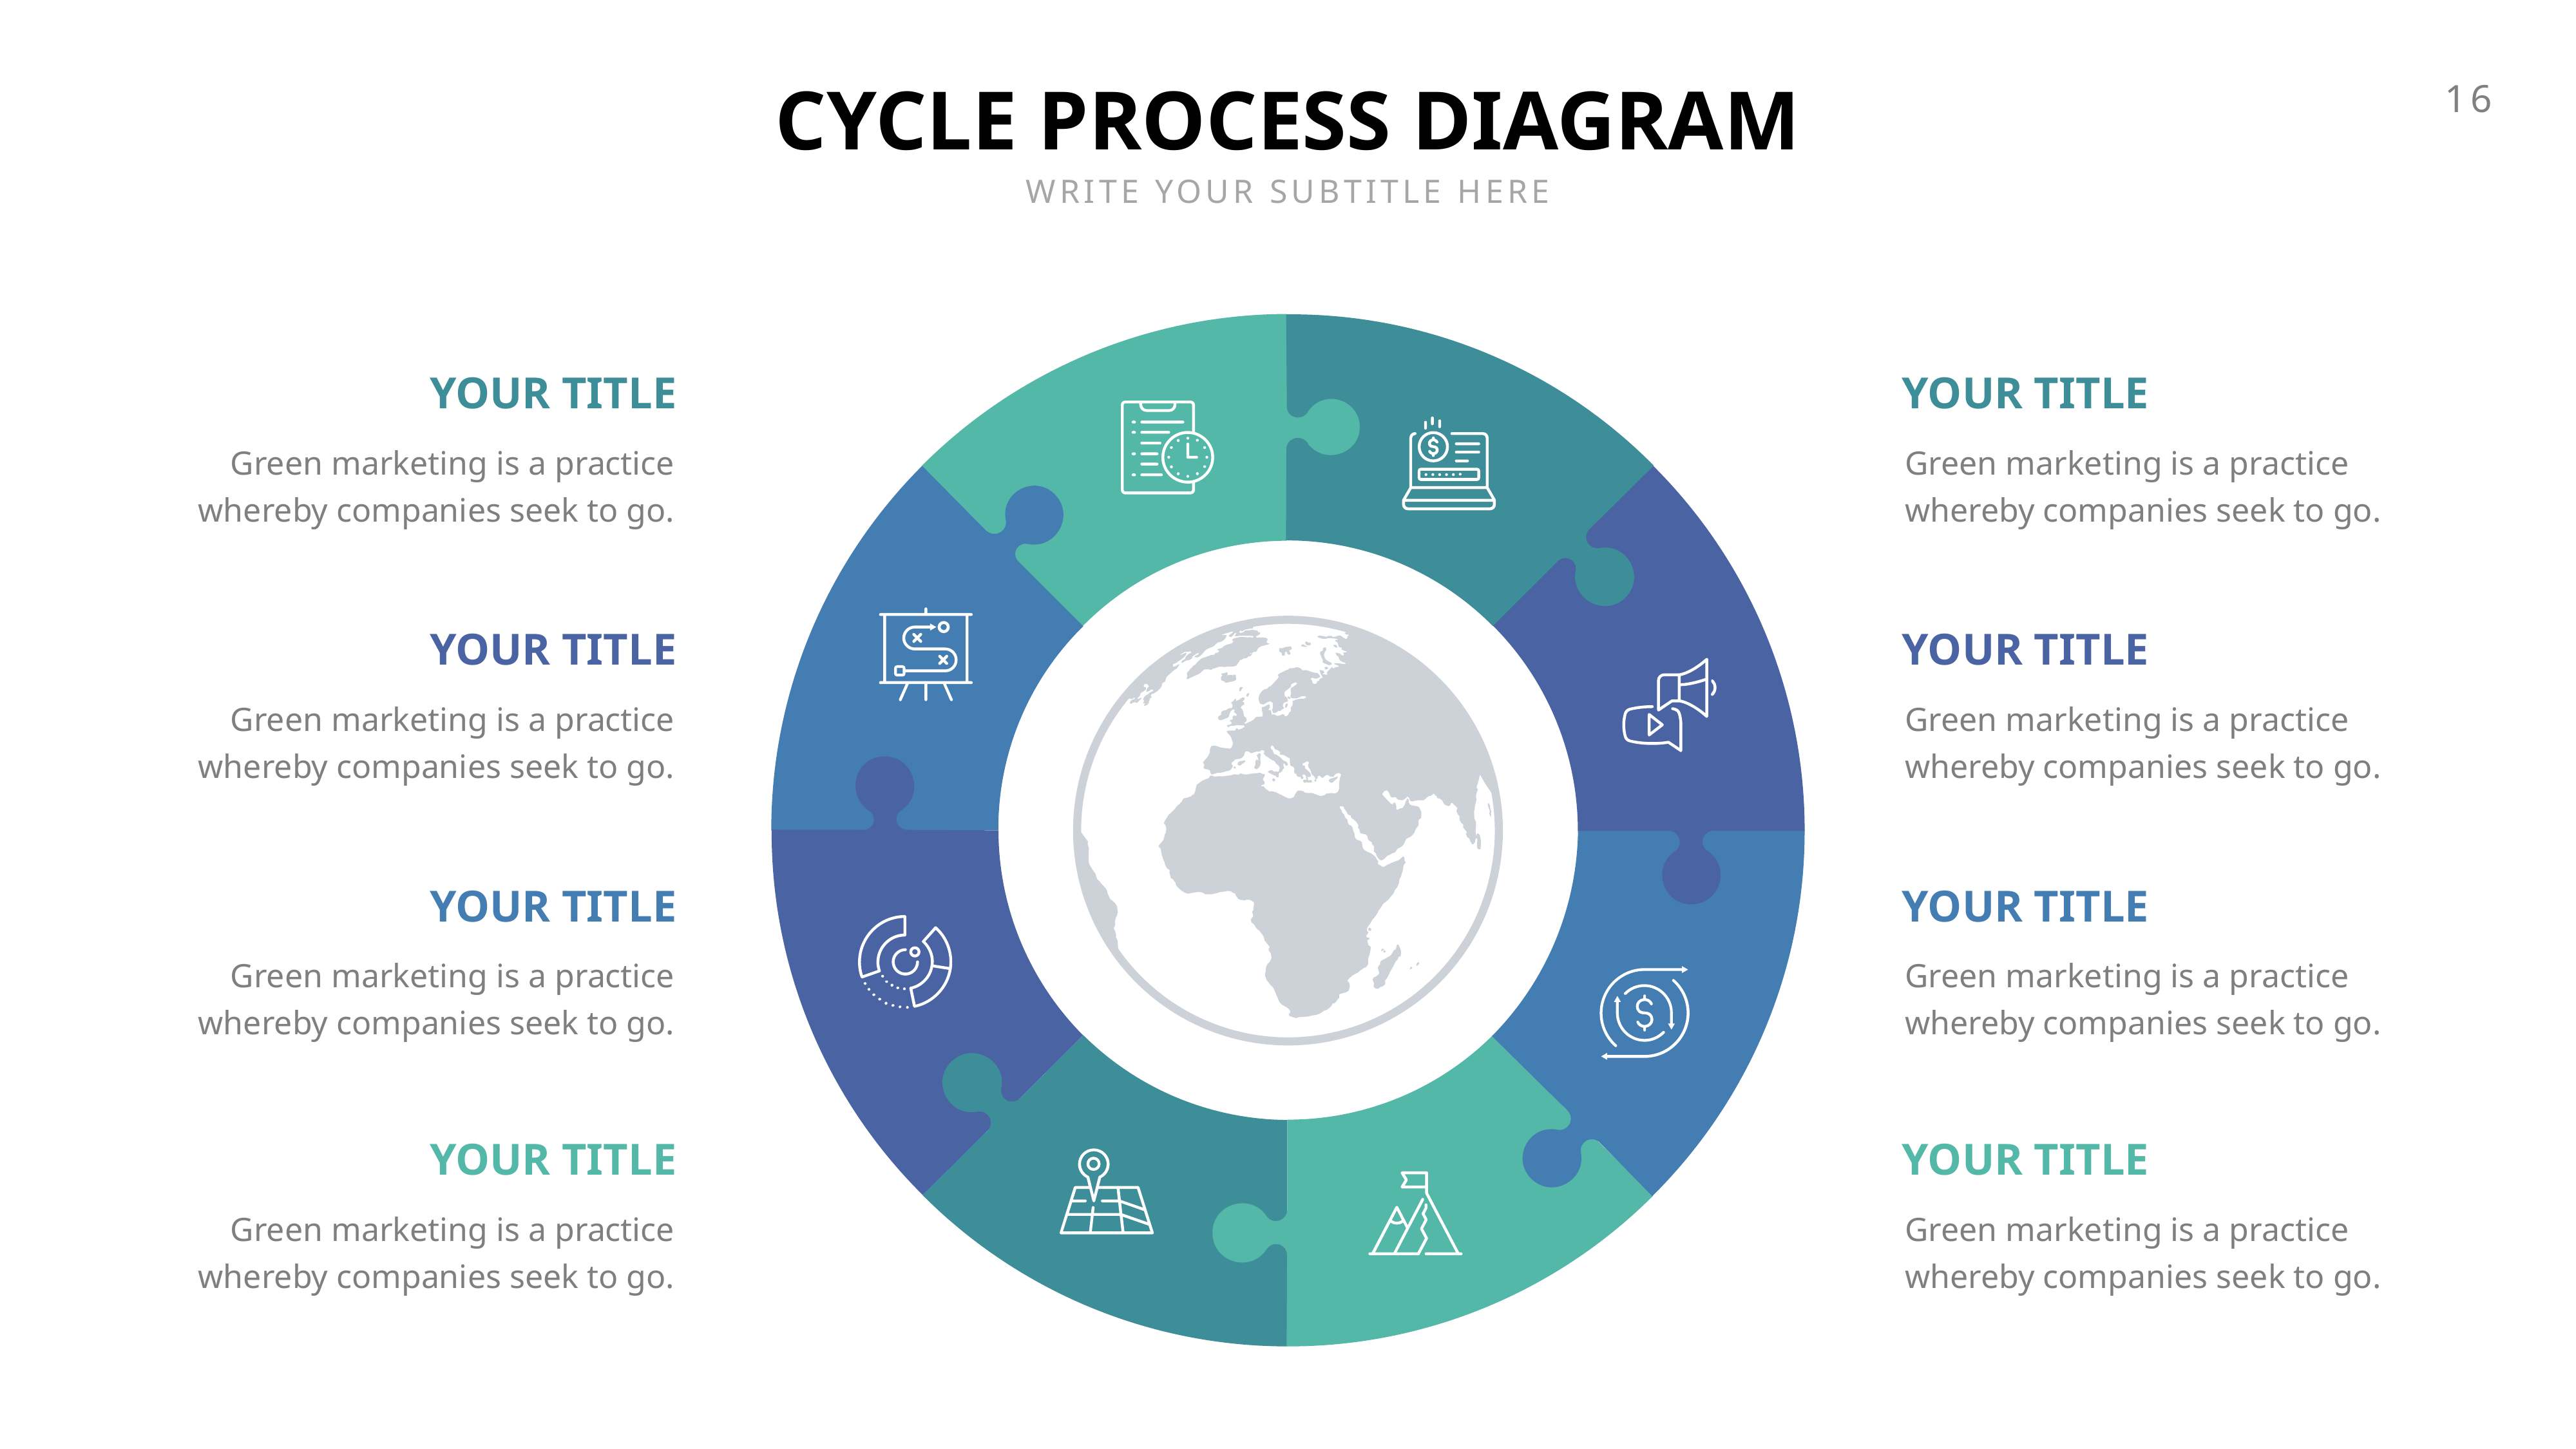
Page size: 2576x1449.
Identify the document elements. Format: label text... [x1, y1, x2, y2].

text_box [1286, 314, 1654, 620]
text_box YOUR TITLE [1892, 873, 2159, 935]
text_box [1424, 421, 1427, 430]
text_box [1601, 979, 1690, 1060]
text_box [1368, 1198, 1428, 1256]
text_box CYCLE PROCESS DIAGRAM [765, 64, 1810, 171]
text_box [1438, 419, 1442, 428]
text_box Green marketing is a practice whereby companies seek to go. [164, 685, 685, 790]
text_box [1212, 1042, 1654, 1347]
text_box [1402, 432, 1496, 511]
text_box WRITE YOUR SUBTITLE HERE [1016, 166, 1560, 215]
text_box [1622, 705, 1683, 752]
text_box [1599, 966, 1688, 1047]
text_box Green marketing is a practice whereby companies seek to go. [1895, 1195, 2416, 1300]
text_box Green marketing is a practice whereby companies seek to go. [1895, 685, 2416, 790]
text_box Green marketing is a practice whereby companies seek to go. [164, 942, 685, 1046]
text_box [922, 314, 1359, 619]
text_box [1417, 431, 1449, 462]
text_box [771, 466, 1077, 830]
text_box YOUR TITLE [420, 361, 687, 422]
text_box YOUR TITLE [420, 1127, 687, 1189]
text_box [1121, 401, 1214, 495]
text_box [909, 926, 953, 1008]
text_box [922, 1041, 1287, 1347]
text_box [1060, 1148, 1154, 1235]
text_box [858, 914, 906, 979]
text_box [879, 607, 973, 701]
text_box [892, 948, 919, 976]
text_box [1657, 658, 1708, 718]
text_box Green marketing is a practice whereby companies seek to go. [164, 429, 685, 533]
text_box [771, 756, 1077, 1195]
text_box Green marketing is a practice whereby companies seek to go. [1895, 942, 2416, 1046]
text_box [1499, 466, 1805, 905]
text_box [1431, 416, 1434, 426]
text_box [1498, 831, 1805, 1197]
text_box YOUR TITLE [1892, 361, 2159, 422]
text_box YOUR TITLE [420, 873, 687, 935]
text_box YOUR TITLE [1892, 617, 2159, 679]
text_box [1400, 1171, 1463, 1256]
text_box [1711, 679, 1717, 696]
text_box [1077, 619, 1499, 1042]
text_box YOUR TITLE [420, 617, 687, 679]
text_box Green marketing is a practice whereby companies seek to go. [1895, 429, 2416, 533]
text_box Green marketing is a practice whereby companies seek to go. [164, 1195, 685, 1300]
text_box YOUR TITLE [1892, 1127, 2159, 1189]
